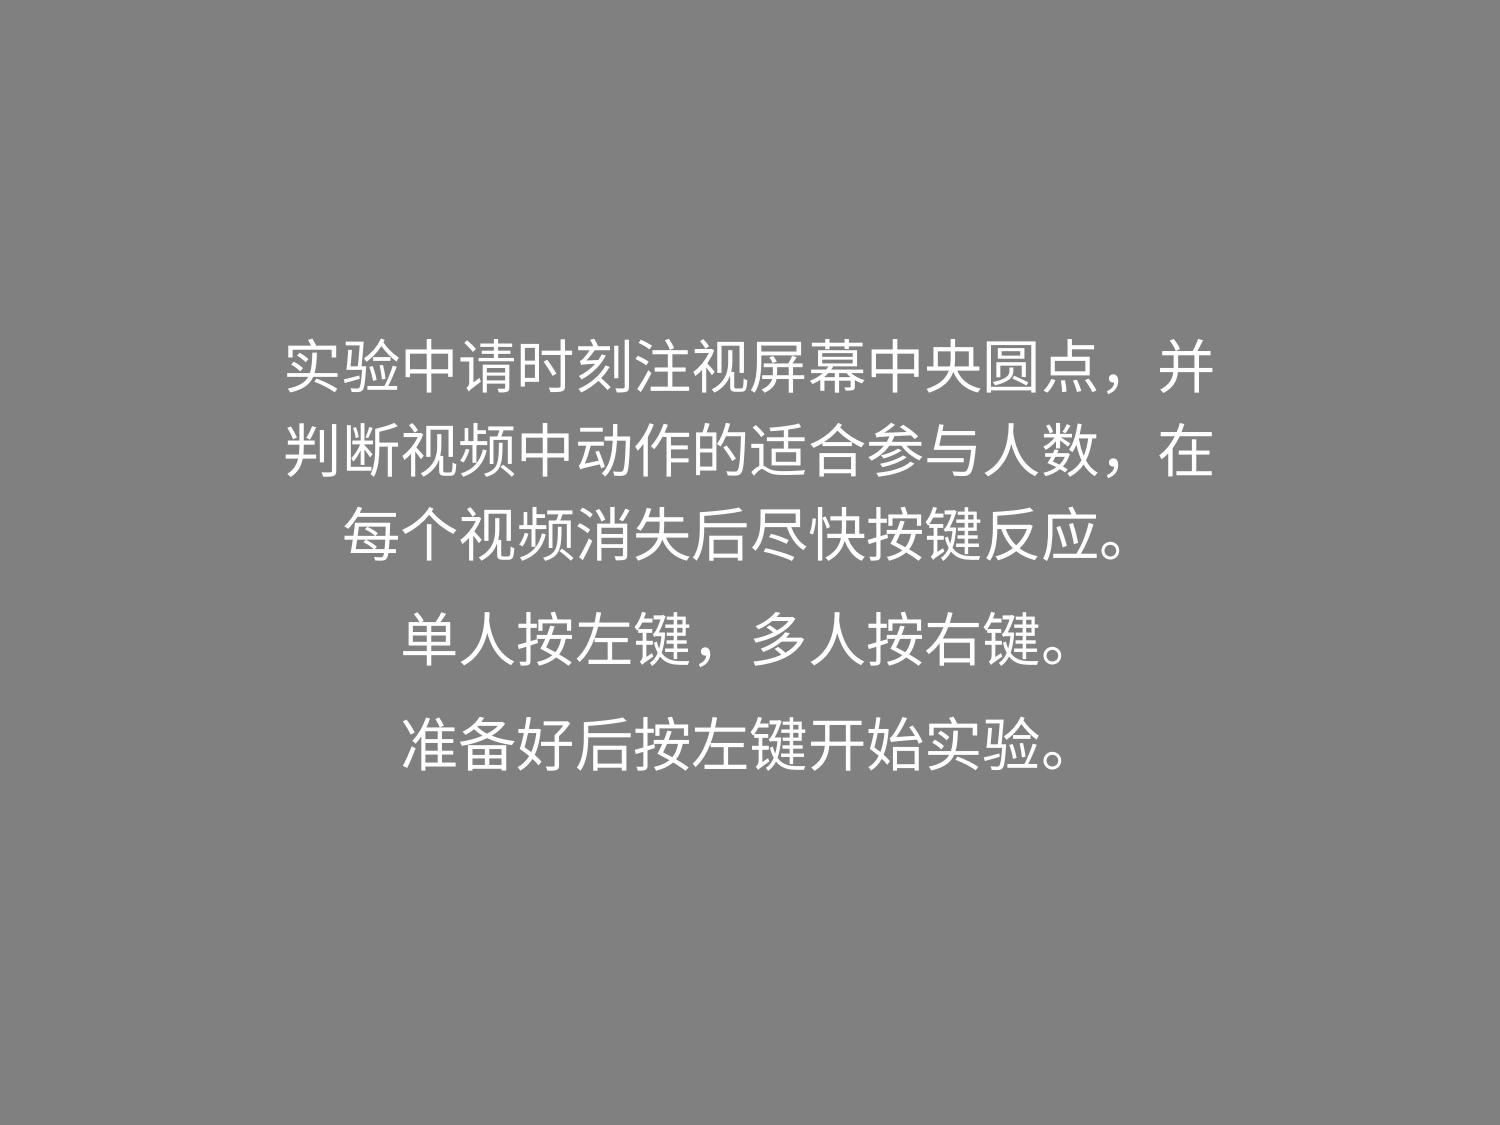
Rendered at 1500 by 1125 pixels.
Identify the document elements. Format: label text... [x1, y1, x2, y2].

subtitle 实验中请时刻注视屏幕中央圆点，并判断视频中动作的适合参与人数，在每个视频消失后尽快按键反应。 单人按左键，多人按右键。 准备好后按左键开始实验。 [249, 308, 1251, 817]
